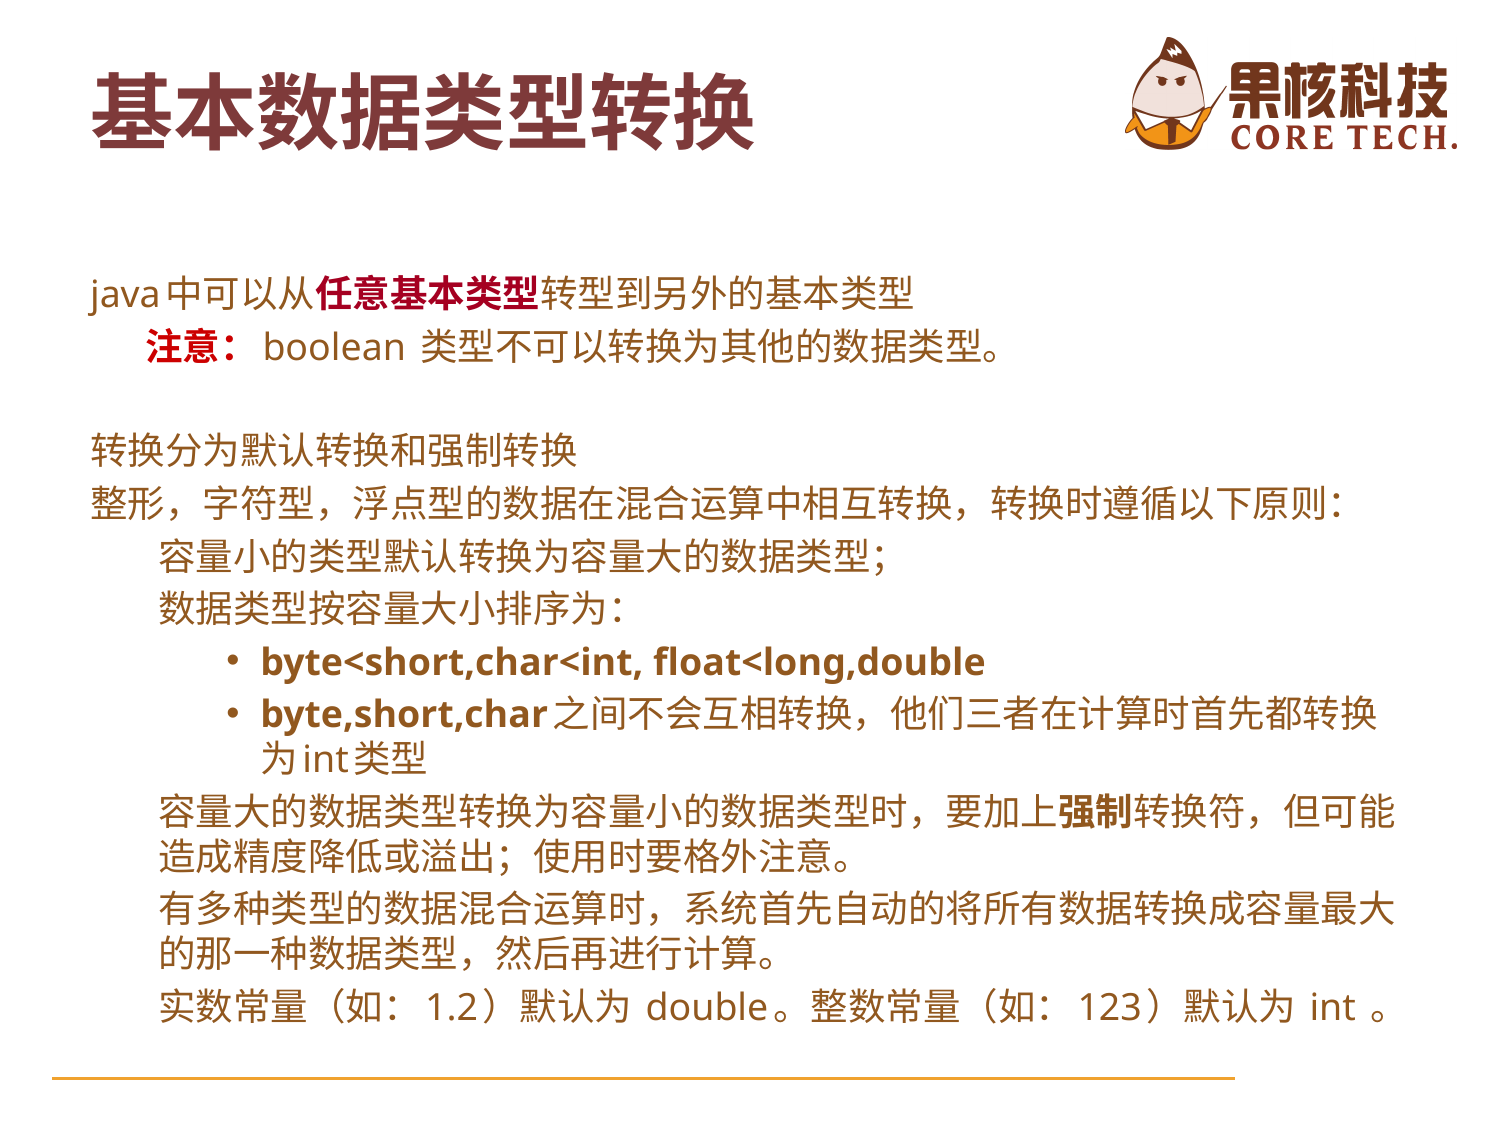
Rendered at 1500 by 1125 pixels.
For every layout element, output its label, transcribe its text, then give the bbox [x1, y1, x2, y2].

picture [1125, 37, 1457, 150]
list java中可以从任意基本类型转型到另外的基本类型 注意：boolean 类型不可以转换为其他的数据类型。 转换分为默认转换和强制转换 整形，字符型，浮点型的数据在混合运算中相互转换，转换时遵循以下原则： 容量小的类型默认转换为容量大的数据类型； 数据类型按容量大小排序为： byte<short,char<int, float<long,double byte,short,char之间不会互相转换，他们三者在计算时首先都转换为int类型 容量大的数据类型转换为容量小的数据类型时，要加上强制转换符，但可能造成精度降低或溢出；使用时要格外注意。 有多种类型的数据混合运算时，系统首先自动的将所有数据转换成容量最大的那一种数据类型，然后再进行计算。 实数常量（如：1.2）默认为 double。整数常量（如：123）默认为 int 。 [75, 262, 1425, 1075]
title 基本数据类型转换 [75, 45, 1100, 175]
